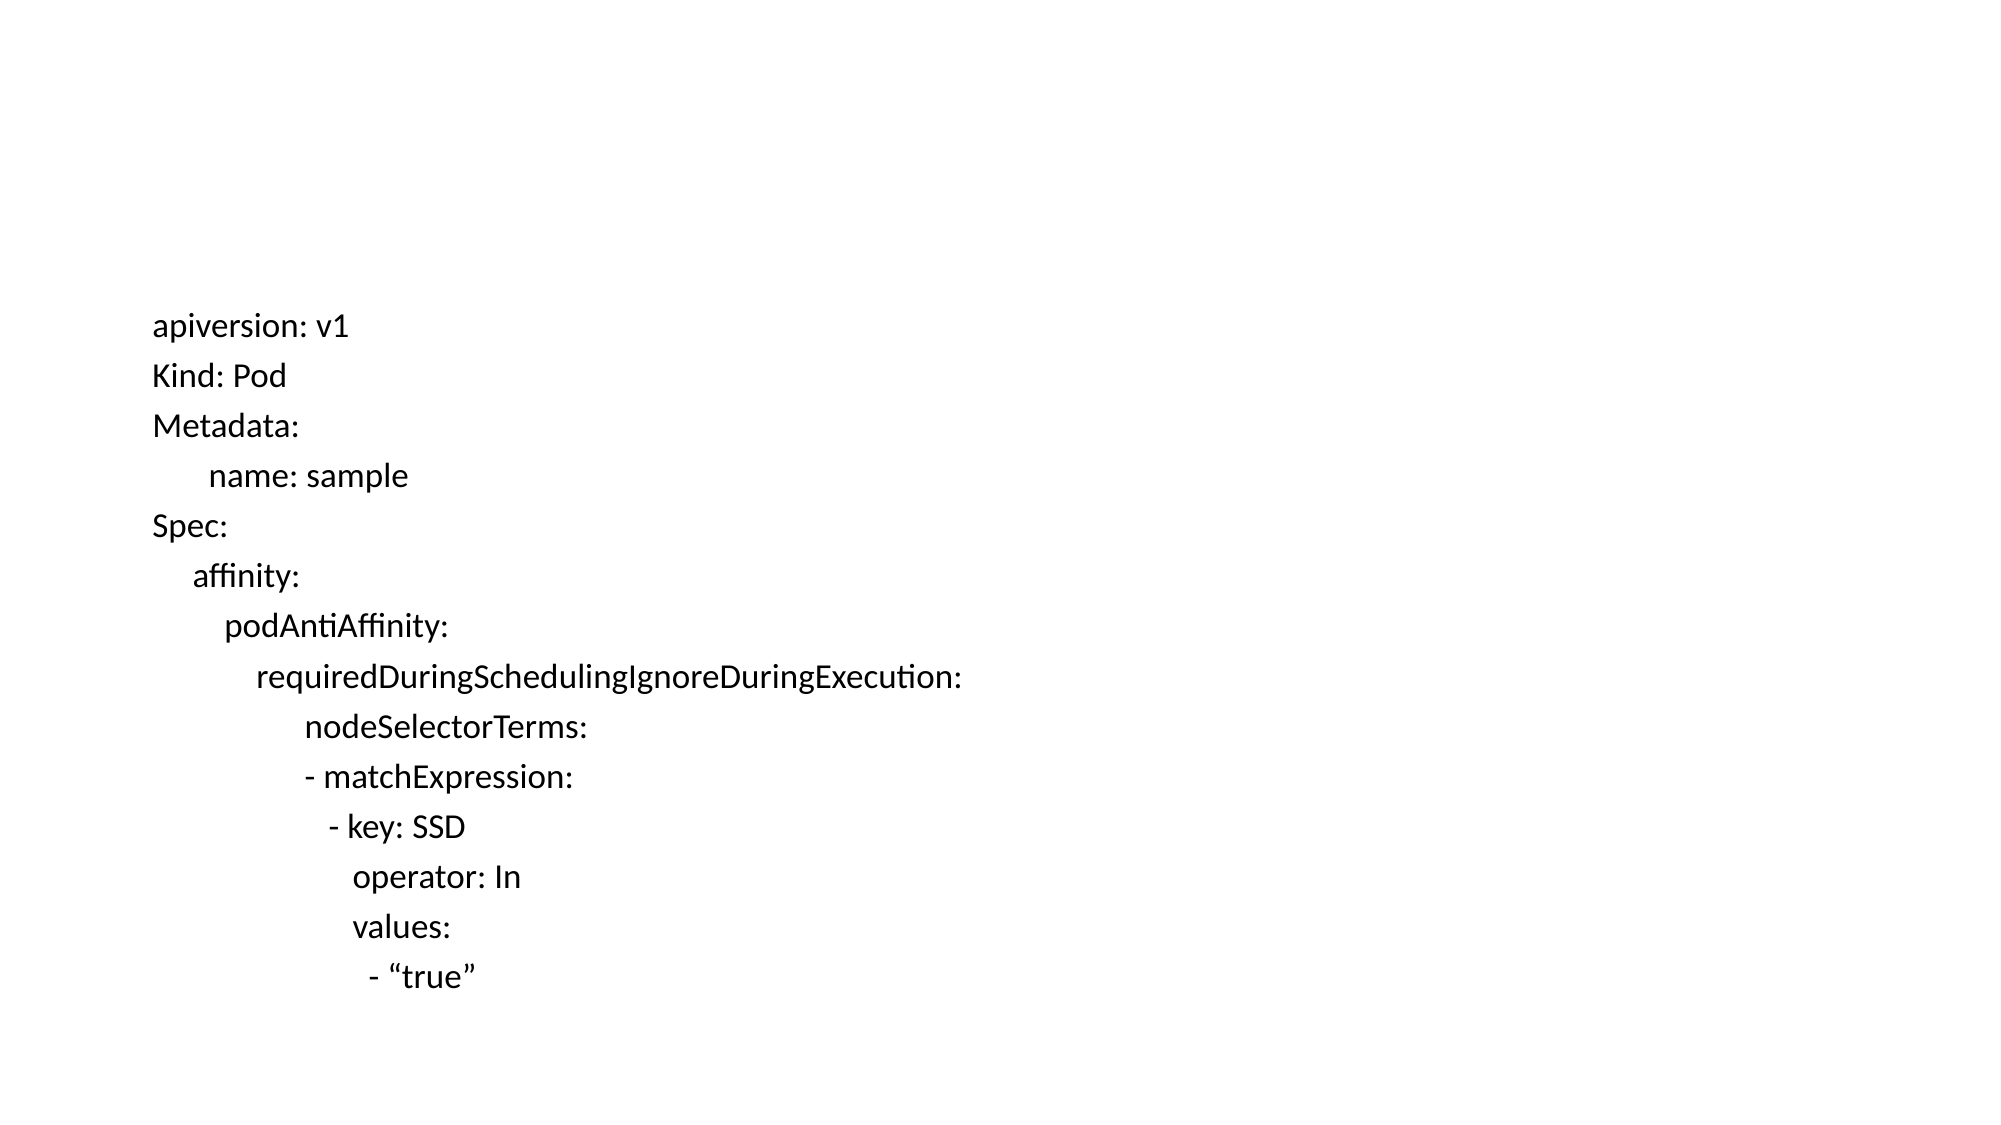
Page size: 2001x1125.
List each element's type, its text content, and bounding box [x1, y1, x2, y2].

list apiversion: v1 Kind: Pod Metadata: name: sample Spec: affinity: podAntiAffinity: requiredDuringSchedulingIgnoreDuringExecution: nodeSelectorTerms: - matchExpression: - key: SSD operator: In values: - “true” [137, 299, 1863, 1014]
